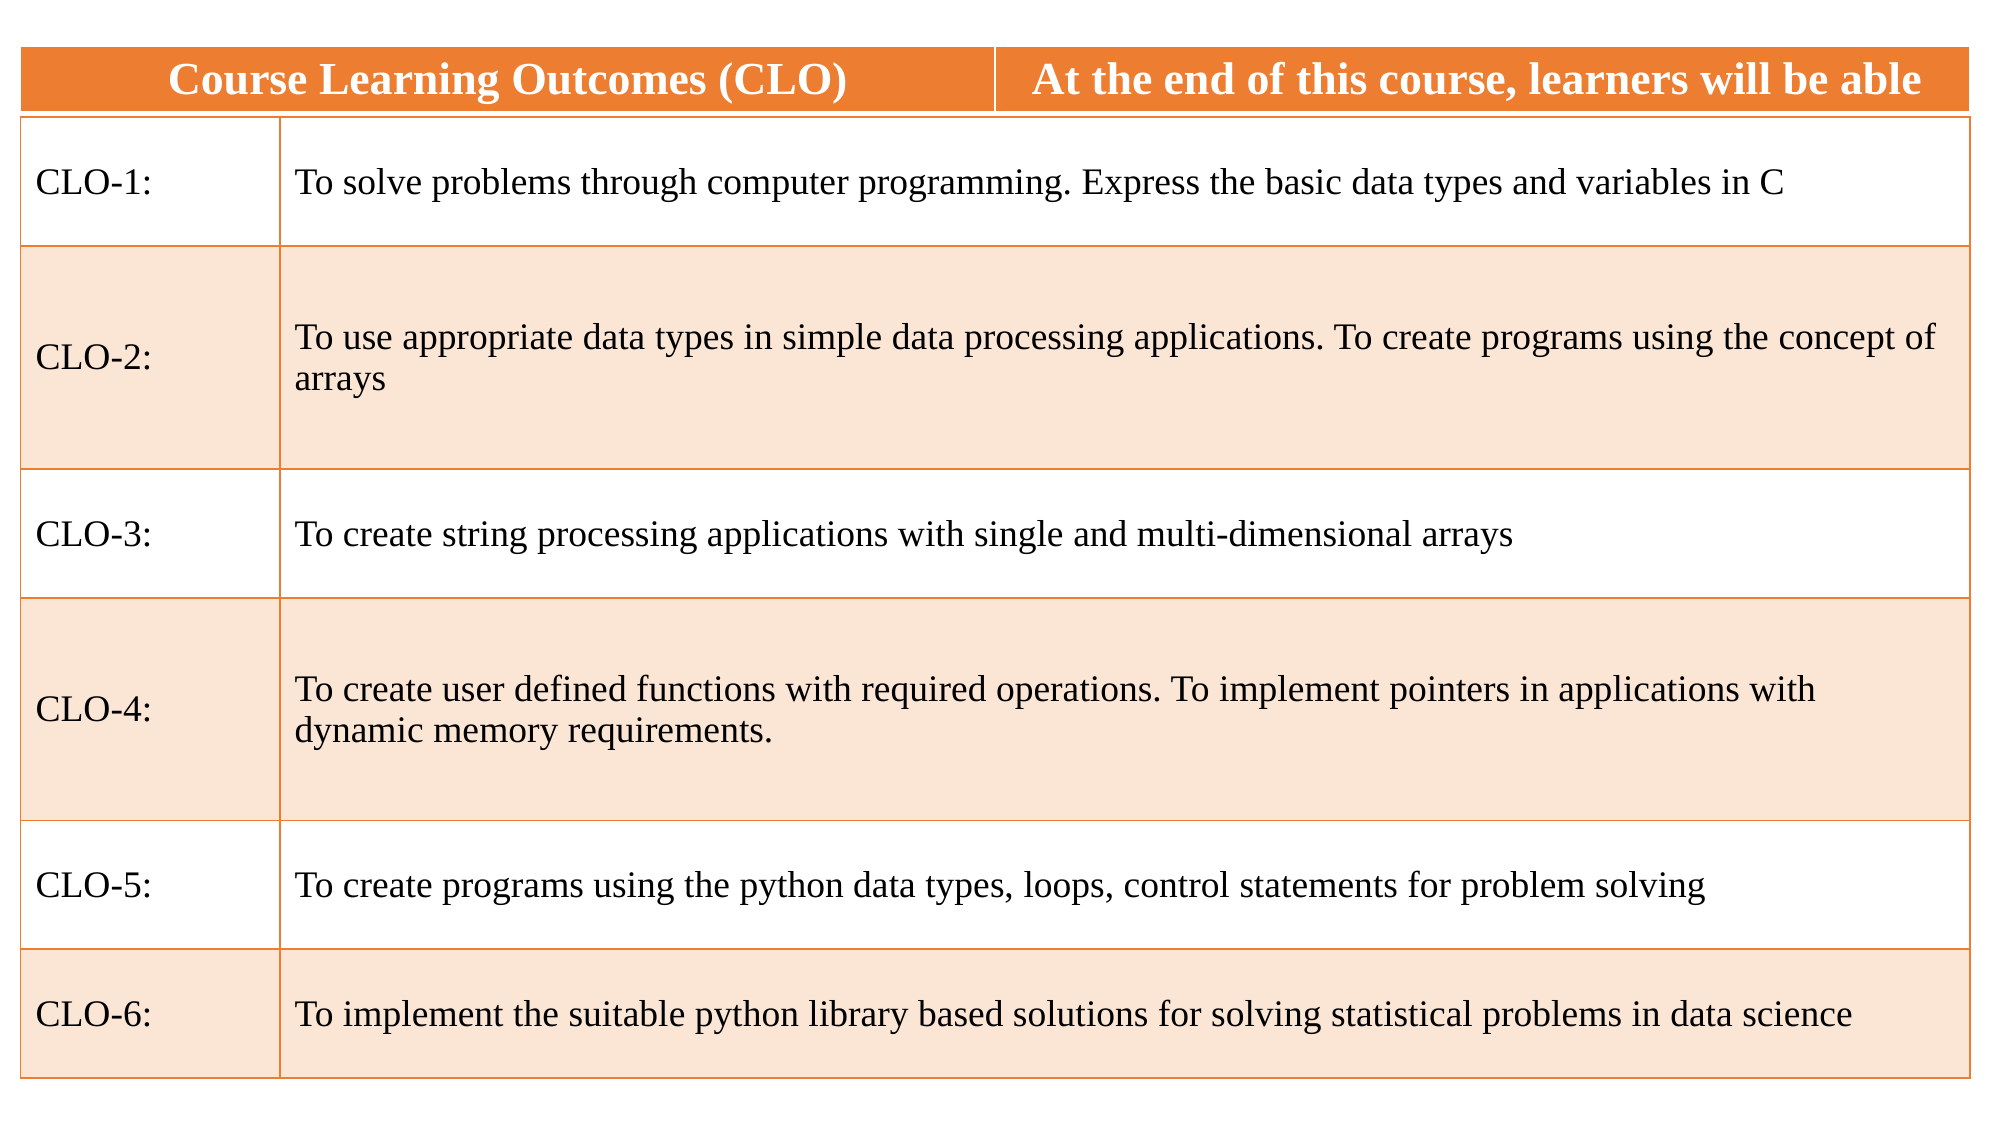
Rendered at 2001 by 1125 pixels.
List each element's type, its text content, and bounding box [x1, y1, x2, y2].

table_cell CLO-2: [21, 247, 279, 468]
table_cell CLO-3: [21, 470, 279, 597]
table_header CLO-1: [21, 118, 279, 245]
table_header To solve problems through computer programming. Express the basic data types and variables in C [281, 118, 1969, 245]
table_cell To use appropriate data types in simple data processing applications. To create programs using the concept of arrays [281, 247, 1969, 468]
table_cell CLO-4: [21, 599, 279, 820]
table_cell To create user defined functions with required operations. To implement pointers in applications with dynamic memory requirements. [281, 599, 1969, 820]
table_header At the end of this course, learners will be able [996, 47, 1969, 111]
table_cell To create programs using the python data types, loops, control statements for problem solving [281, 821, 1969, 948]
table_cell CLO-6: [21, 950, 279, 1077]
table_cell To implement the suitable python library based solutions for solving statistical problems in data science [281, 950, 1969, 1077]
table_header Course Learning Outcomes (CLO) [21, 47, 994, 111]
table_cell To create string processing applications with single and multi-dimensional arrays [281, 470, 1969, 597]
table_cell CLO-5: [21, 821, 279, 948]
